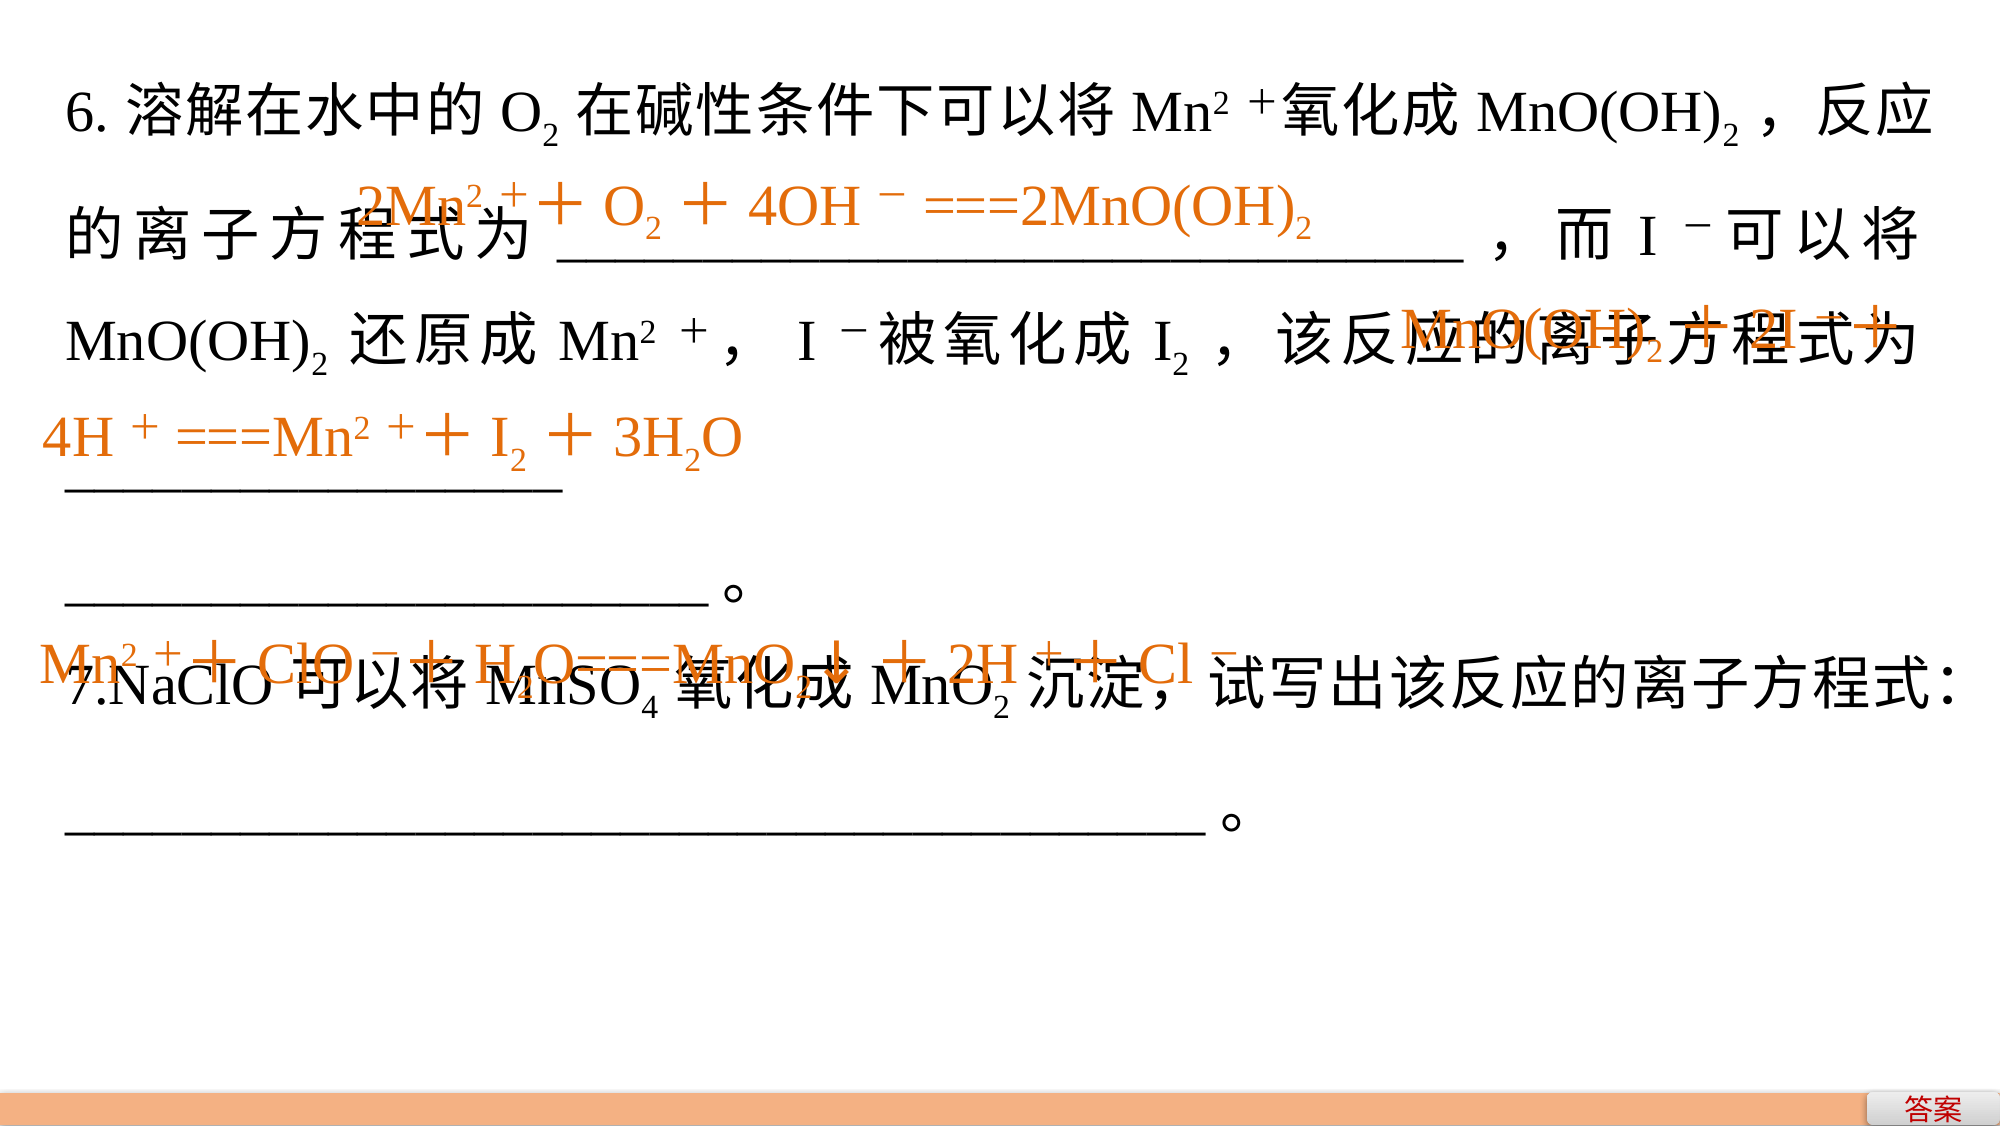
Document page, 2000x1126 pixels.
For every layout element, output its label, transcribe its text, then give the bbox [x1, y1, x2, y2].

text_box [0, 1092, 1866, 1126]
text_box 2Mn2＋＋O2＋4OH－===2MnO(OH)2 [341, 159, 1328, 254]
text_box 答案 [1866, 1091, 2000, 1126]
text_box 6.溶解在水中的O2在碱性条件下可以将Mn2＋氧化成MnO(OH)2，反应的离子方程式为_______________________________，而I－可以将MnO(OH)2还原成Mn2＋，I－被氧化成I2，该反应的离子方程式为_________________ ______________________。 7.NaClO可以将MnSO4氧化成MnO2沉淀，试写出该反应的离子方程式： _______________________________________。 [50, 31, 1949, 848]
text_box 4H＋===Mn2＋＋I2＋3H2O [28, 390, 759, 486]
text_box MnO(OH)2＋2I－＋ [1385, 282, 1920, 377]
text_box Mn2＋＋ClO－＋H2O===MnO2↓＋2H＋＋Cl－ [24, 618, 1257, 713]
